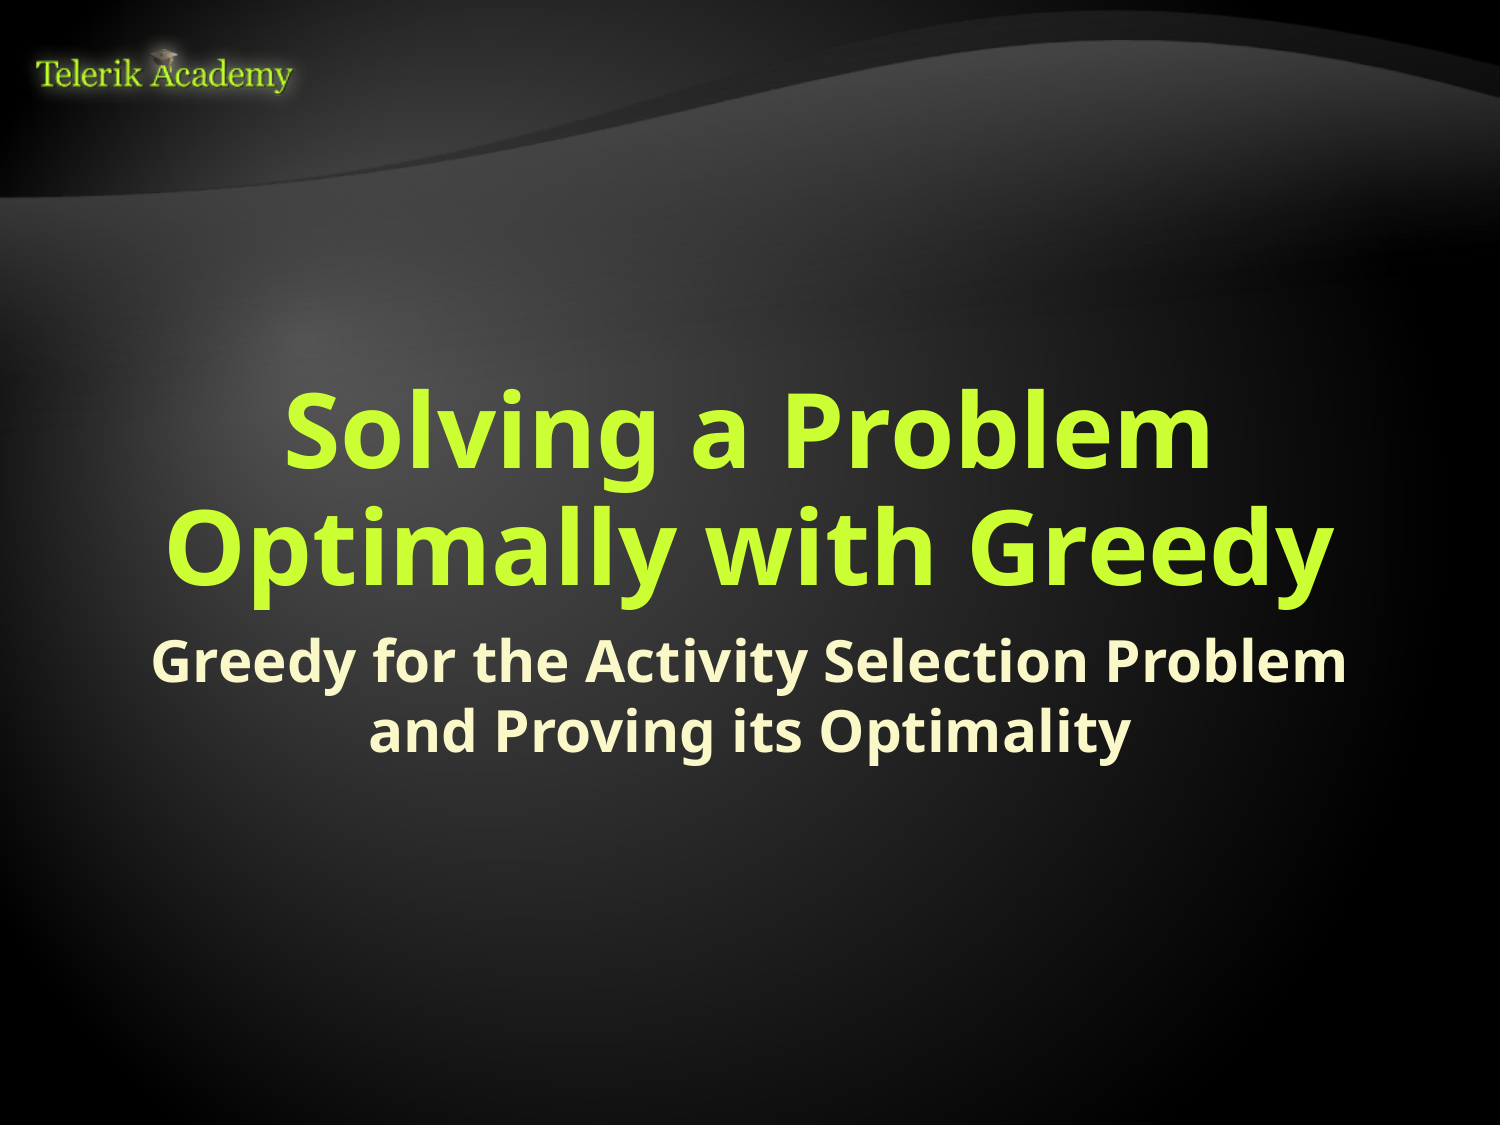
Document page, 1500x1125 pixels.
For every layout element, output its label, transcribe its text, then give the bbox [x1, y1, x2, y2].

subtitle Greedy for the Activity Selection Problem and Proving its Optimality [99, 647, 1400, 741]
title Solving a Problem Optimally with Greedy [99, 433, 1400, 546]
picture [0, 0, 1500, 1125]
